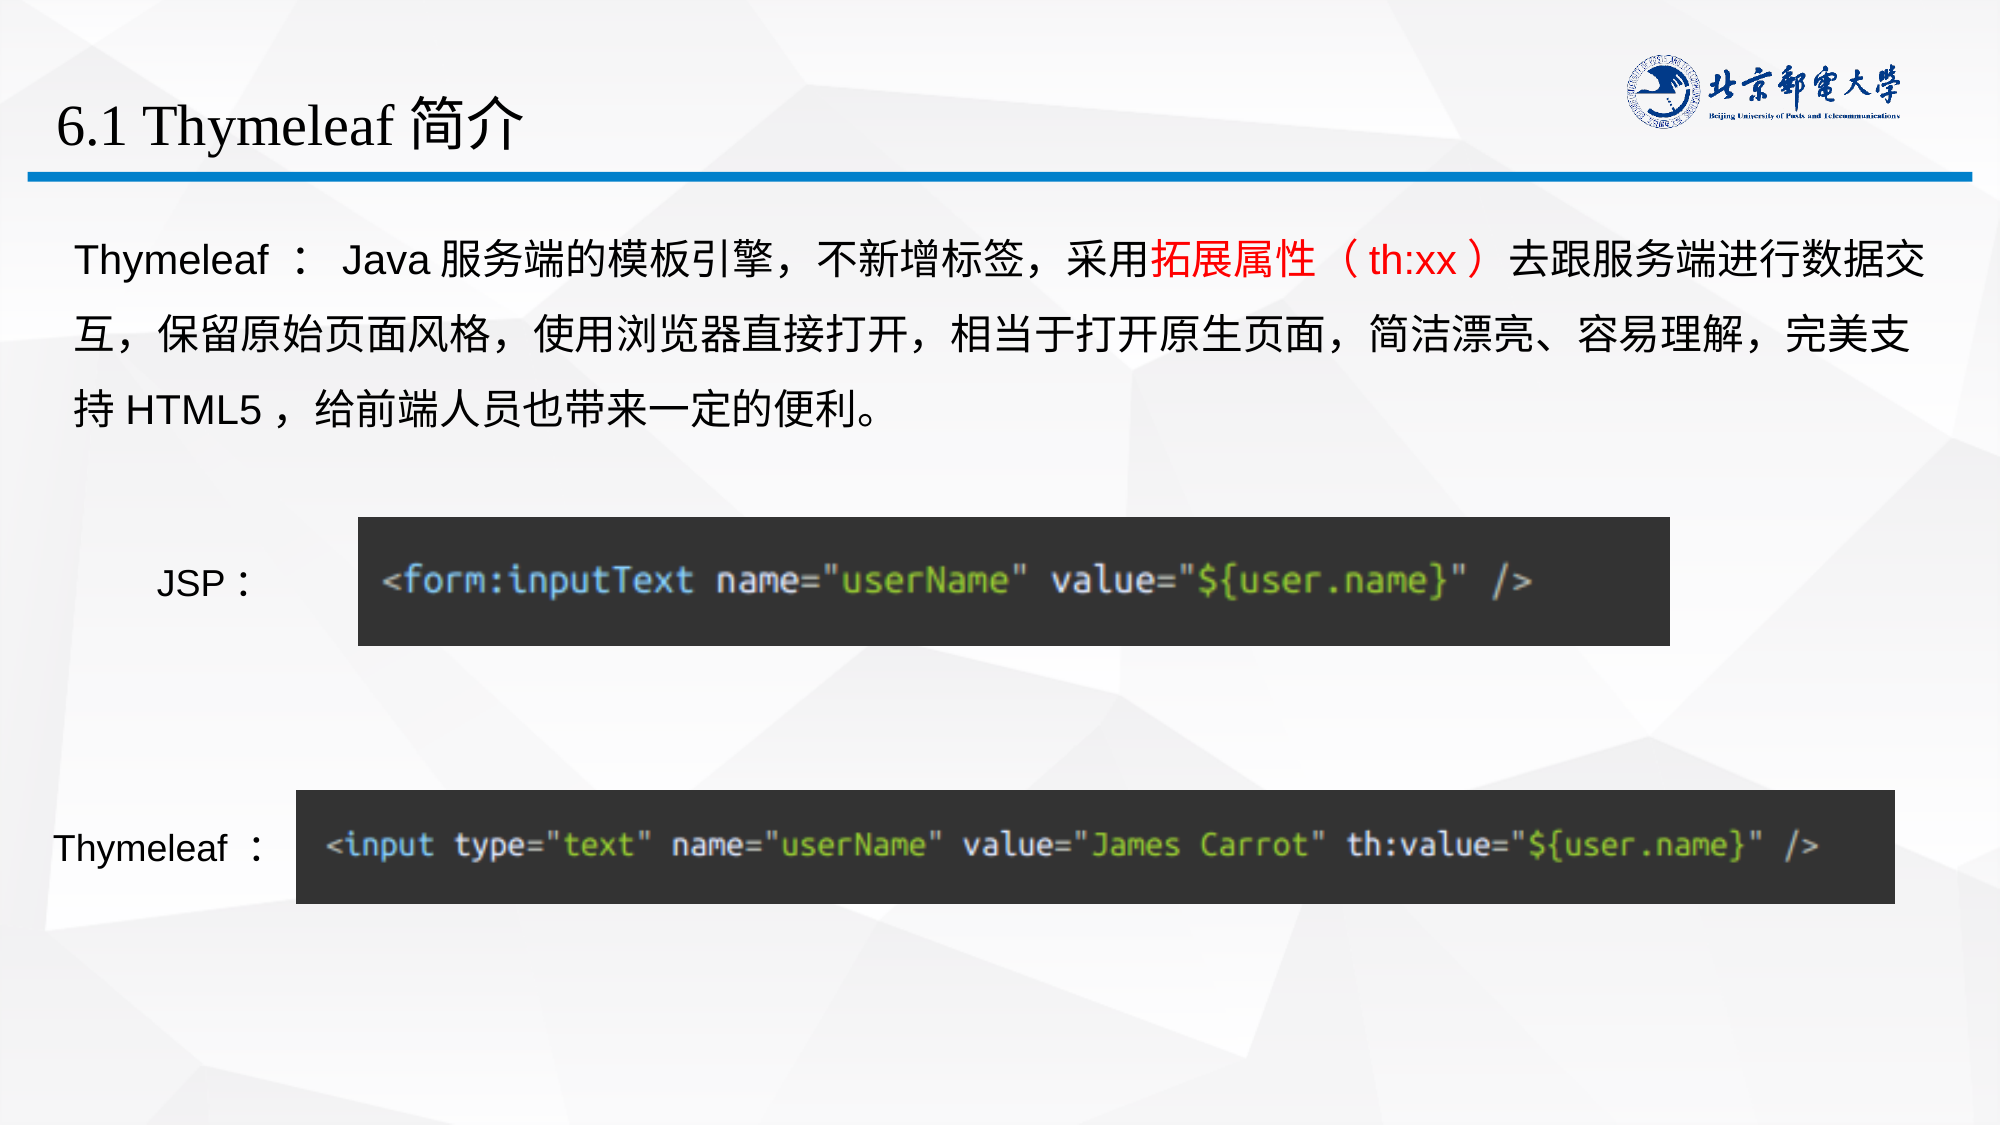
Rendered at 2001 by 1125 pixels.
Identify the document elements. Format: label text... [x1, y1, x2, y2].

title 6.1 Thymeleaf简介 [41, 52, 1188, 200]
text_box JSP： [142, 551, 287, 611]
text_box Thymeleaf ： [38, 816, 296, 877]
picture [0, 0, 2000, 1125]
text_box Thymeleaf ：Java服务端的模板引擎，不新增标签，采用拓展属性（th:xx）去跟服务端进行数据交互，保留原始页面风格，使用浏览器直接打开，相当于打开原生页面，简洁漂亮、容易理解，完美支持HTML5，给前端人员也带来一定的便利。 [40, 200, 1967, 524]
